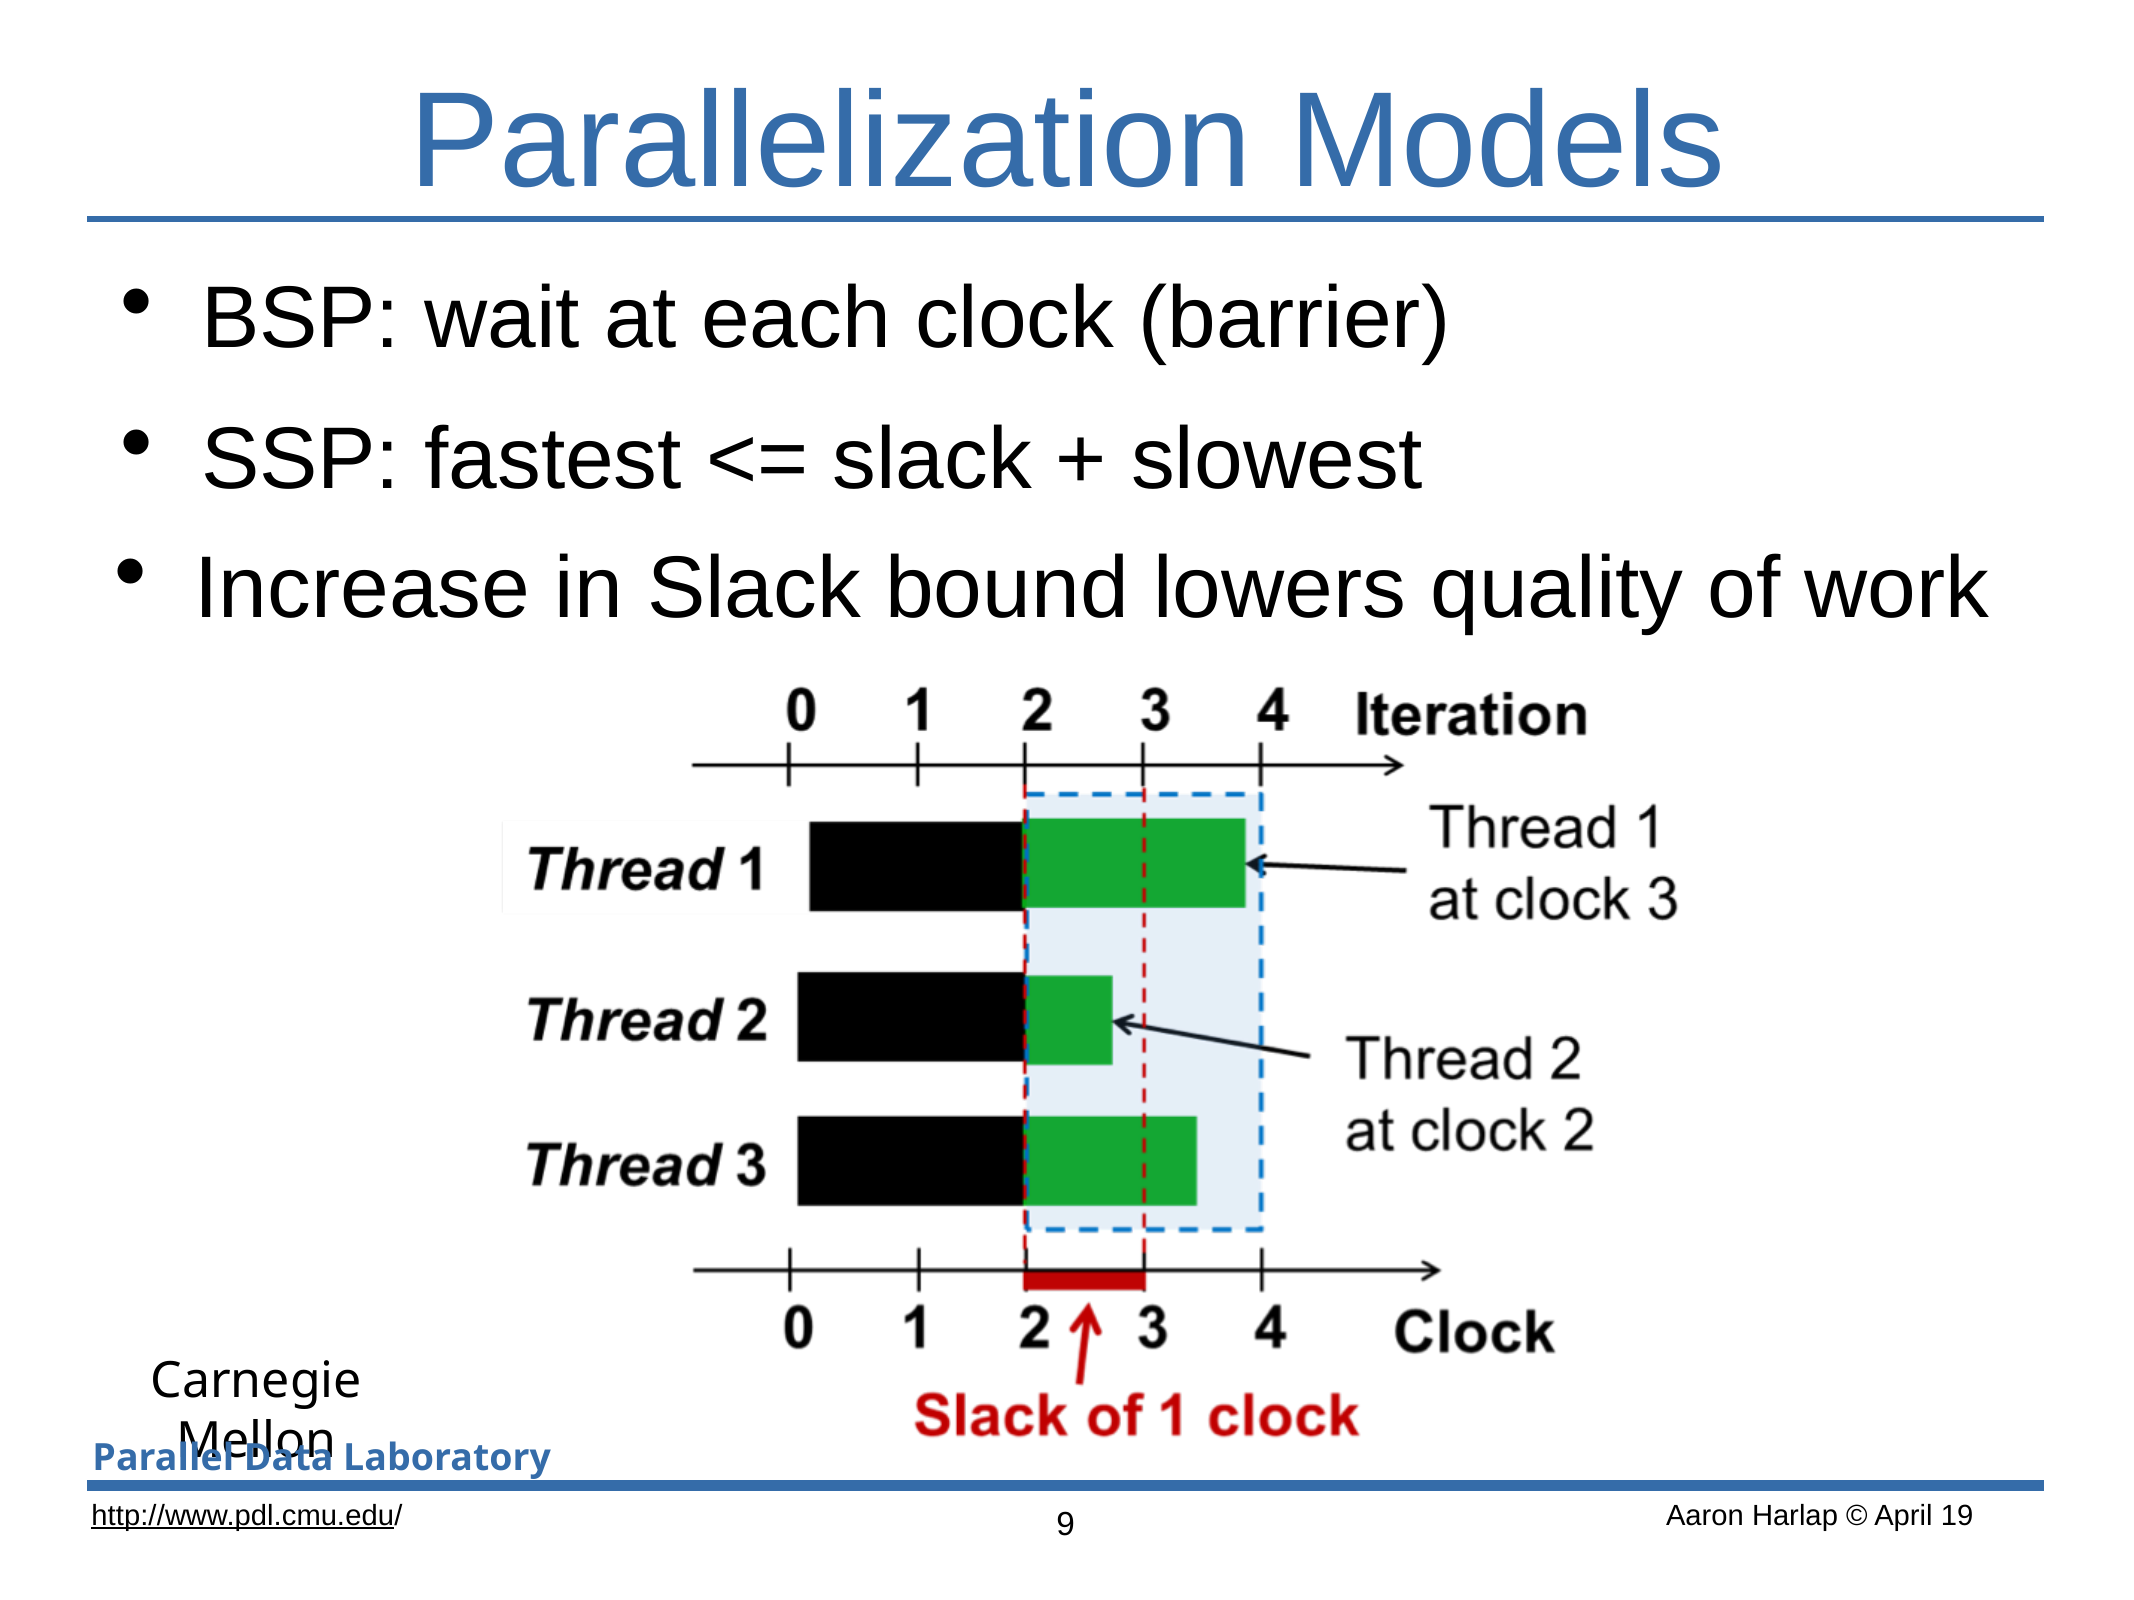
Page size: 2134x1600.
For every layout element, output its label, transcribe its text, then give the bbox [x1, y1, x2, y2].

title Parallelization Models [3, 41, 2132, 224]
text_box Increase in Slack bound lowers quality of work [54, 521, 2024, 644]
list BSP: wait at each clock (barrier) [59, 251, 2076, 368]
slide_number 9 [1046, 1493, 1085, 1548]
picture [482, 654, 1723, 1489]
text_box SSP: fastest <= slack + slowest [60, 392, 1457, 515]
